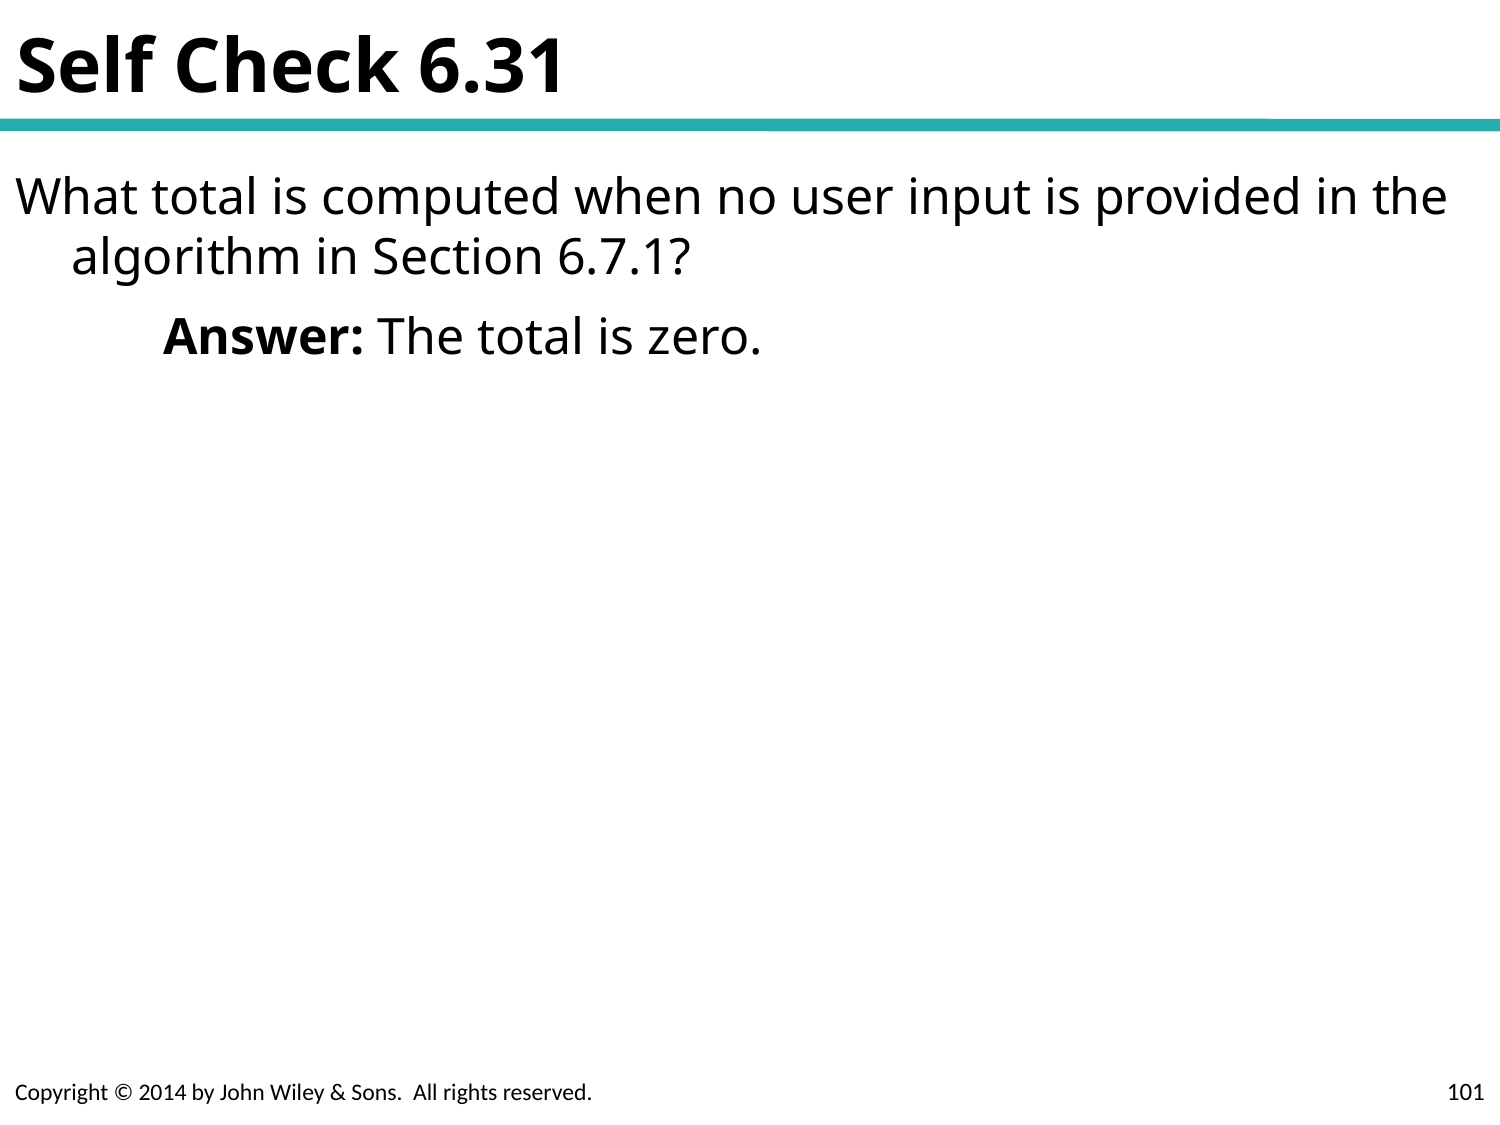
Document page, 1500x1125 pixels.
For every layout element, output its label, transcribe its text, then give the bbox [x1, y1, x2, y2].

title Self Check 6.31 [1, 0, 1500, 125]
list What total is computed when no user input is provided in the algorithm in Section 6.7.1? [0, 157, 1499, 297]
list Answer: The total is zero. [148, 296, 1500, 585]
